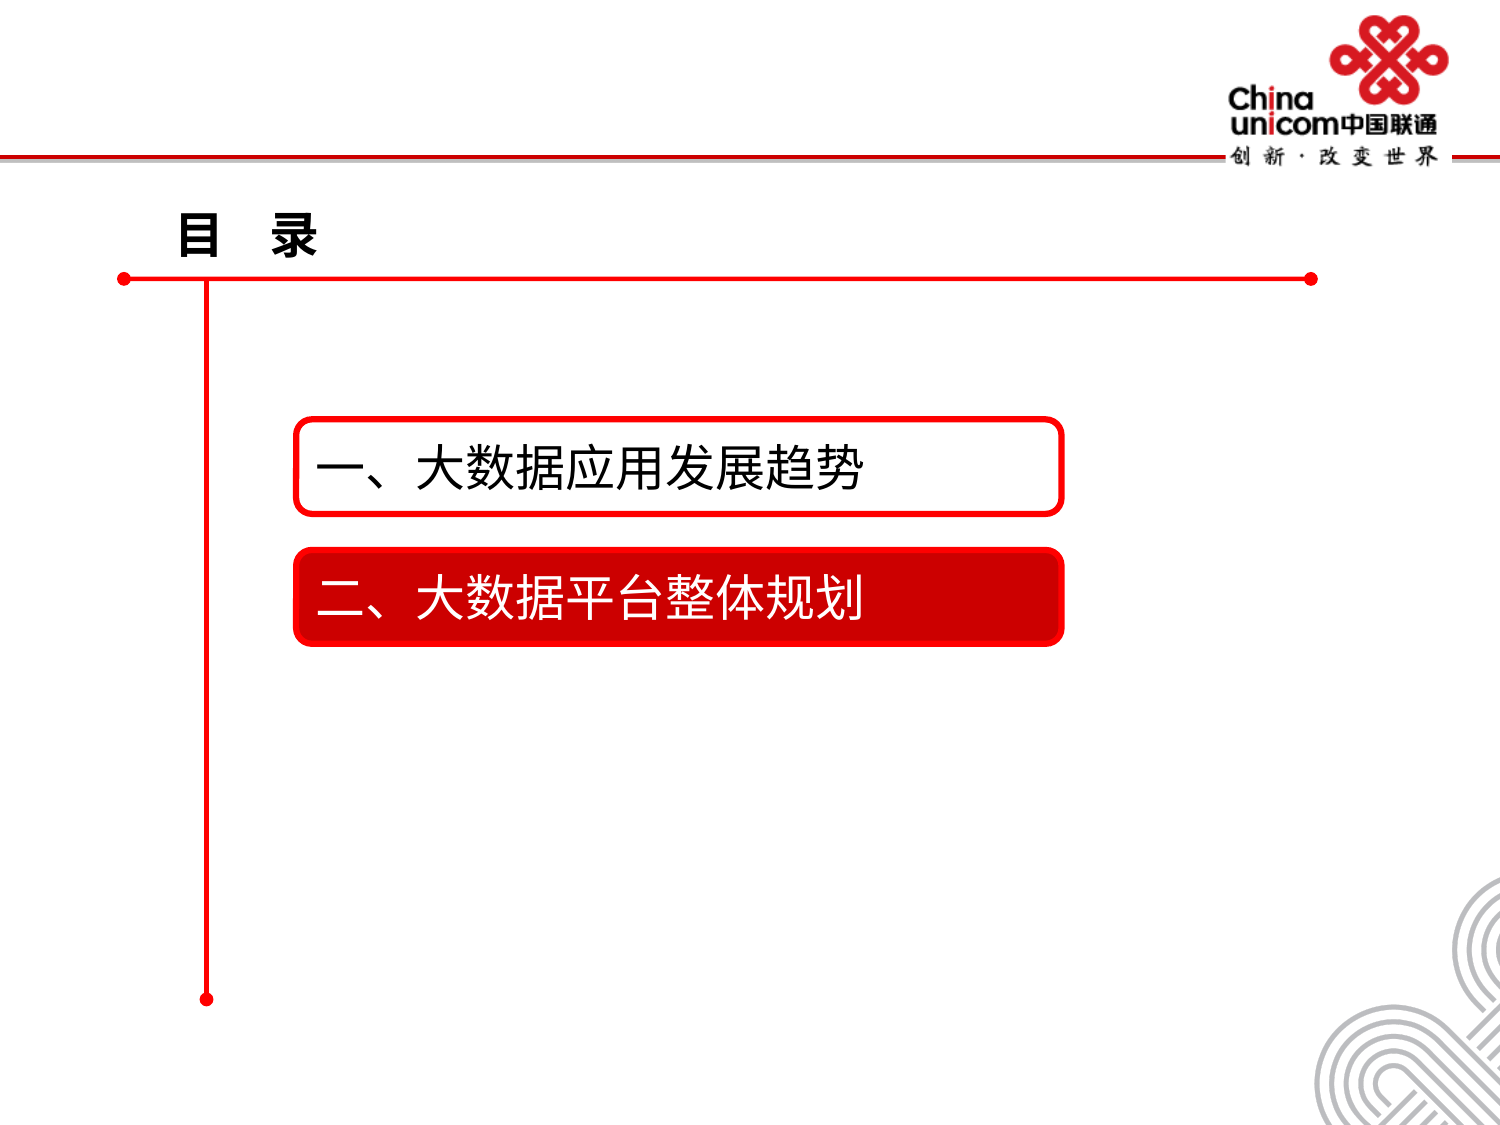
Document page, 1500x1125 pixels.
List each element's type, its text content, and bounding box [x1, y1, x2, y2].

picture [1225, 8, 1452, 174]
text_box 目 录 [159, 196, 597, 272]
picture [1277, 867, 1500, 1125]
text_box [207, 272, 1318, 286]
text_box 二、大数据平台整体规划 [296, 549, 1062, 644]
text_box [200, 278, 213, 1006]
text_box [117, 272, 206, 286]
text_box 一、大数据应用发展趋势 [296, 419, 1062, 514]
